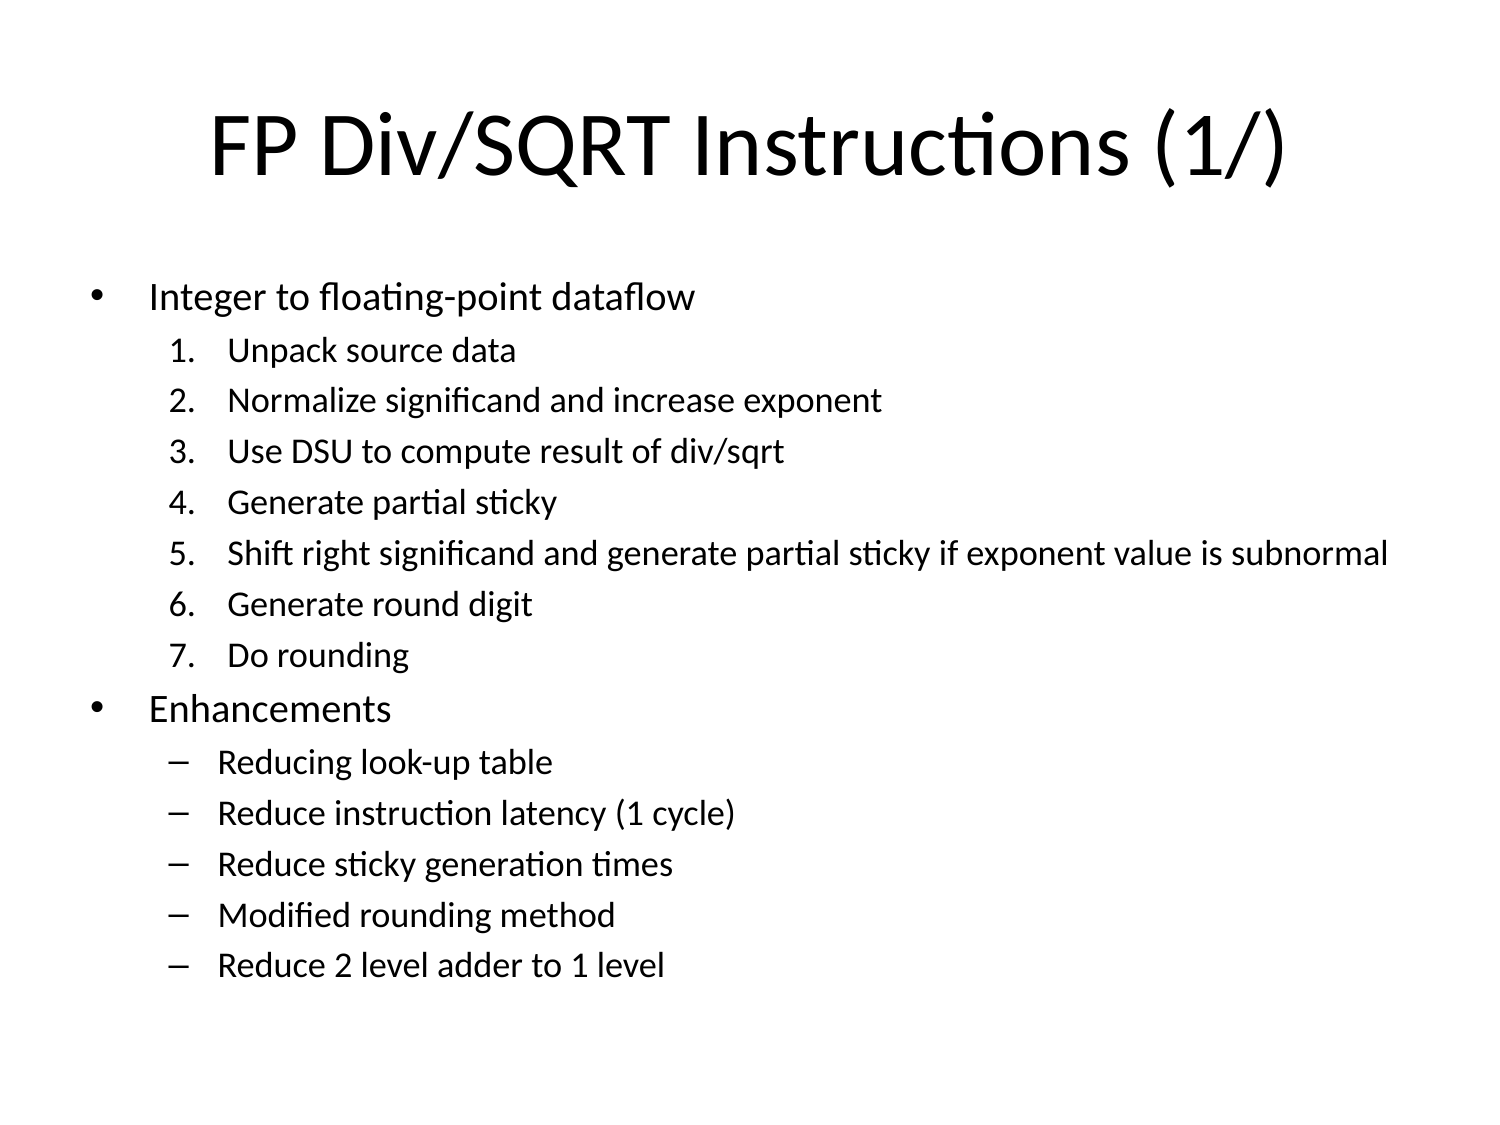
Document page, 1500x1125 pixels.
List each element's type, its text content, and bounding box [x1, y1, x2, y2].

list Integer to floating-point dataflow Unpack source data Normalize significand and increase exponent Use DSU to compute result of div/sqrt Generate partial sticky Shift right significand and generate partial sticky if exponent value is subnormal Generate round digit Do rounding Enhancements Reducing look-up table Reduce instruction latency (1 cycle) Reduce sticky generation times Modified rounding method Reduce 2 level adder to 1 level [75, 262, 1425, 1005]
title FP Div/SQRT Instructions (1/) [75, 45, 1425, 233]
